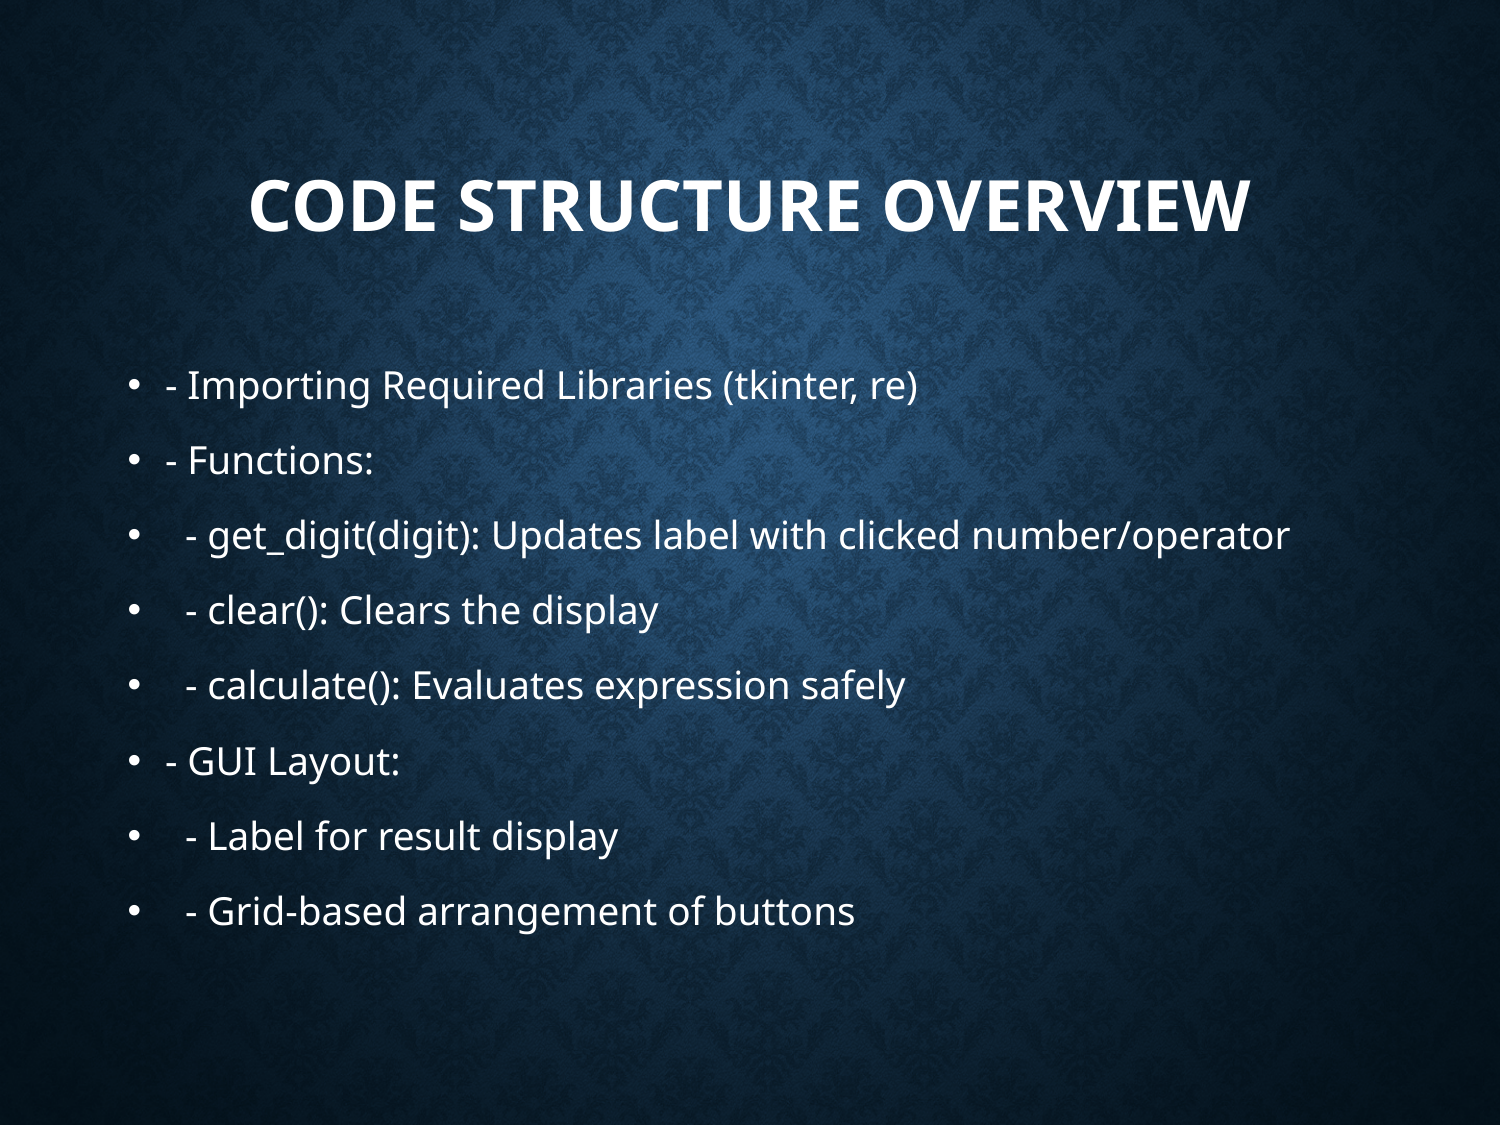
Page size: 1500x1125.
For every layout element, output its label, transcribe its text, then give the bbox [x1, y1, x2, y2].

title Code Structure Overview [112, 99, 1387, 318]
list - Importing Required Libraries (tkinter, re) - Functions: - get_digit(digit): Updates label with clicked number/operator - clear(): Clears the display - calculate(): Evaluates expression safely - GUI Layout: - Label for result display - Grid-based arrangement of buttons [112, 343, 1387, 950]
